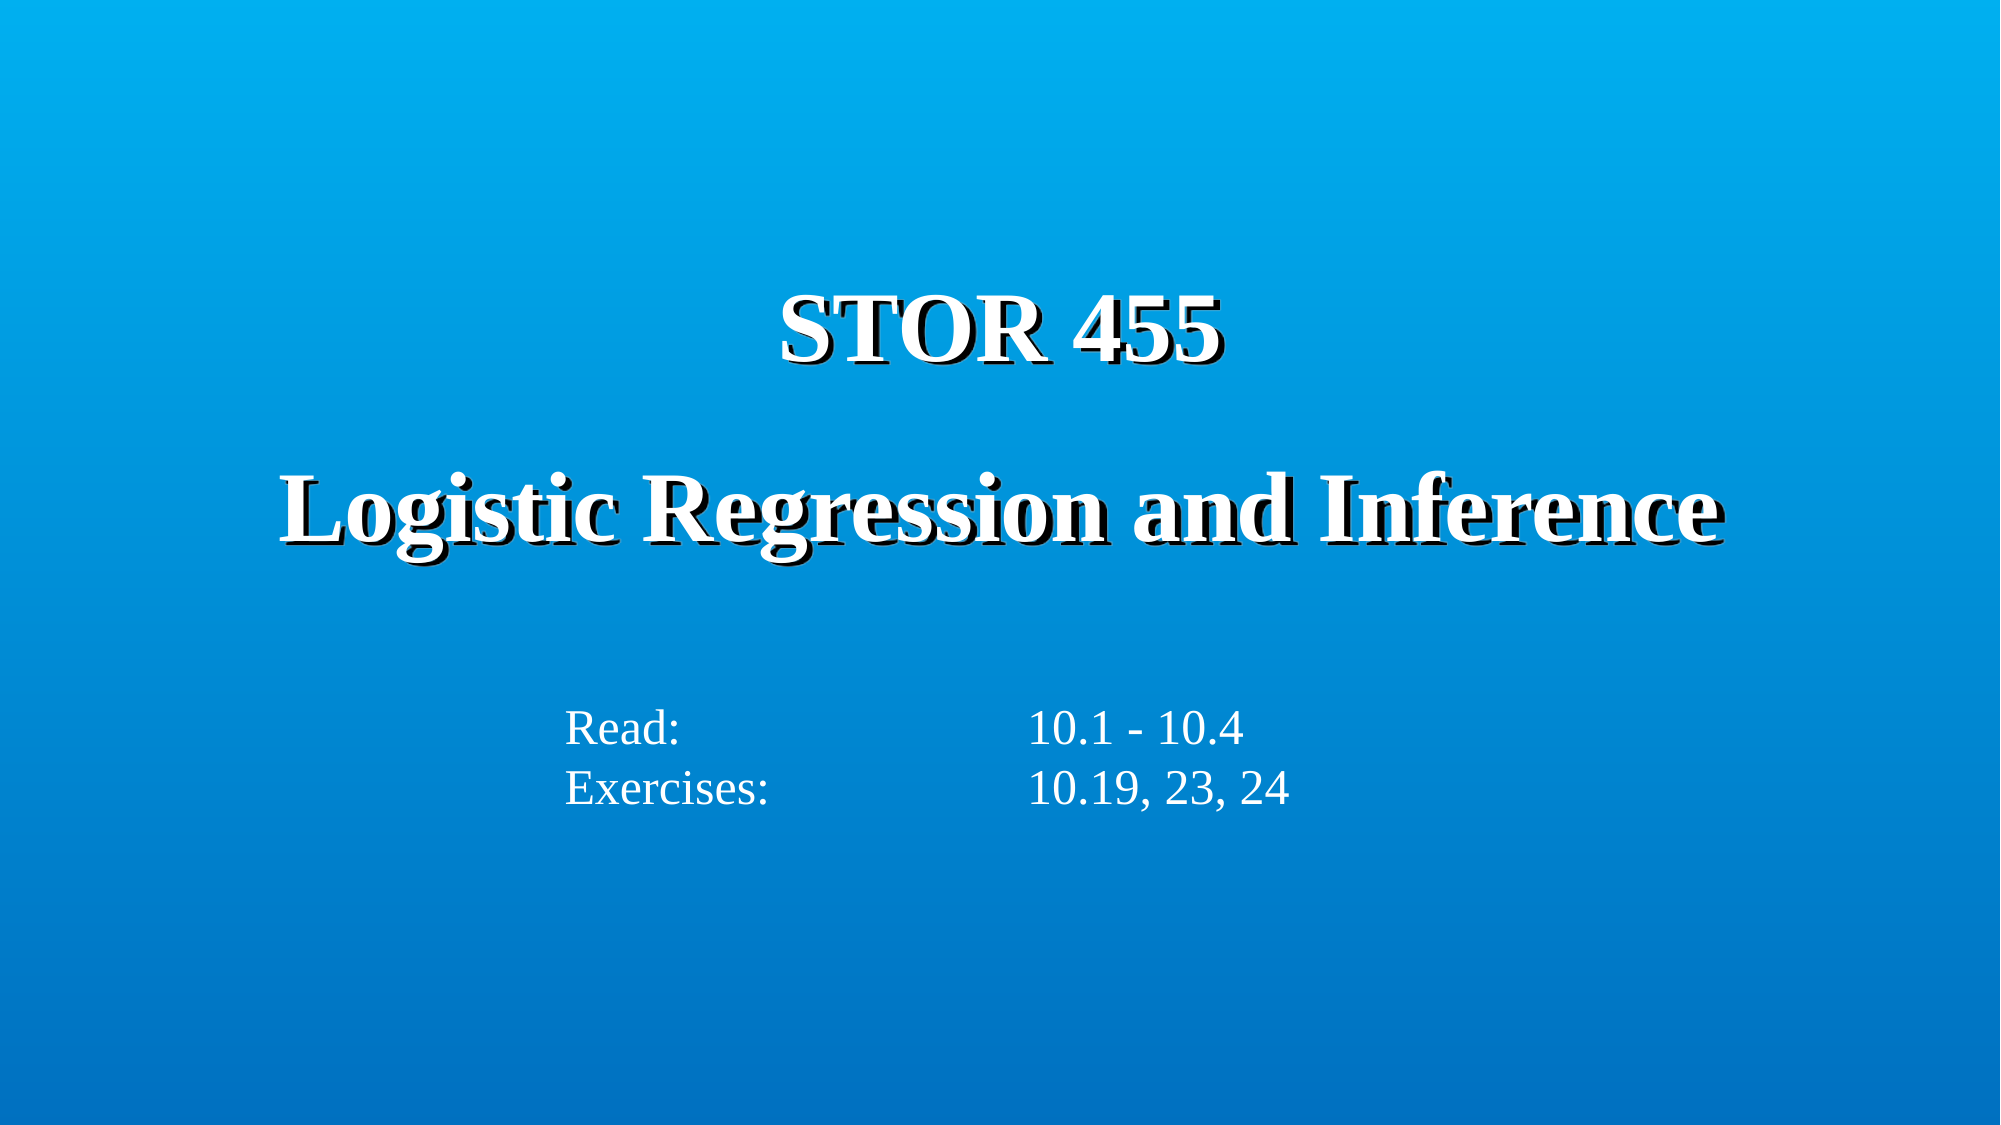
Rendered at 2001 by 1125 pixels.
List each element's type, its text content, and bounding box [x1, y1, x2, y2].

title STOR 455 Logistic Regression and Inference [249, 87, 1750, 675]
text_box [446, 447, 477, 523]
text_box Read: 10.1 - 10.4 Exercises: 10.19, 23, 24 [549, 687, 1418, 823]
